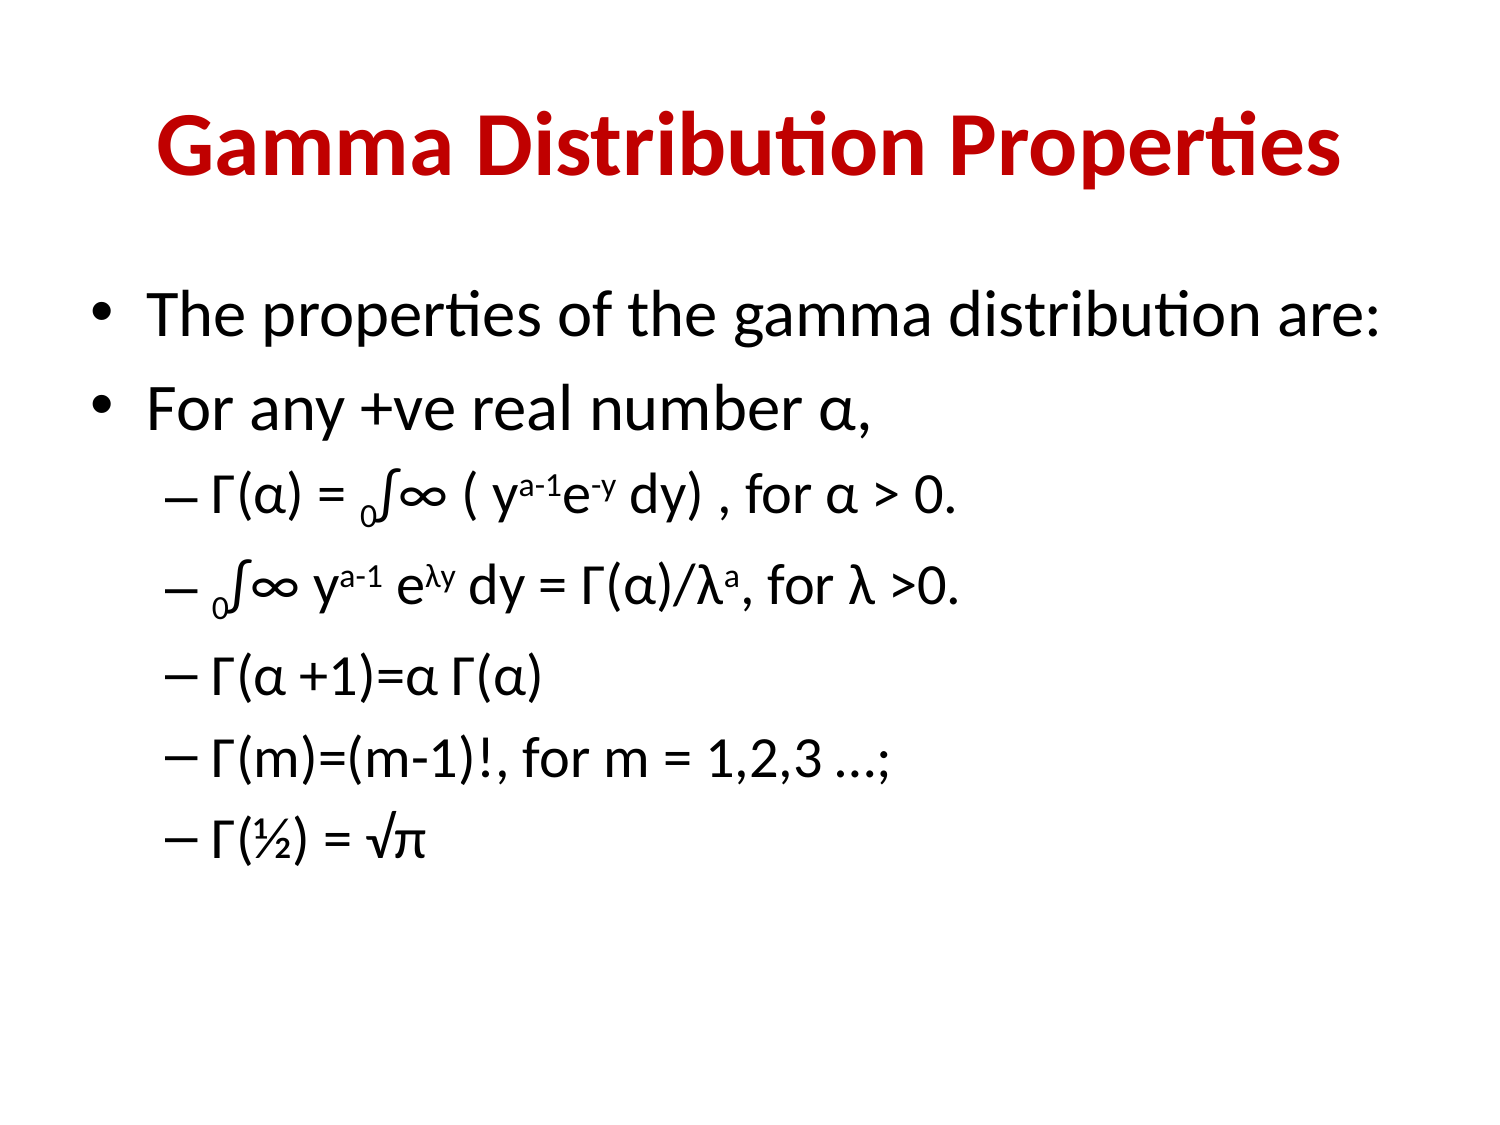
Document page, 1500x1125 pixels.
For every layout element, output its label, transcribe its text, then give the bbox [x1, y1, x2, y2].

title Gamma Distribution Properties [75, 45, 1425, 233]
list The properties of the gamma distribution are: For any +ve real number α, Γ(α) = 0∫∞ ( ya-1e-y dy) , for α > 0. 0∫∞ ya-1 eλy dy = Γ(α)/λa, for λ >0. Γ(α +1)=α Γ(α) Γ(m)=(m-1)!, for m = 1,2,3 …; Γ(½) = √π [75, 262, 1425, 1005]
